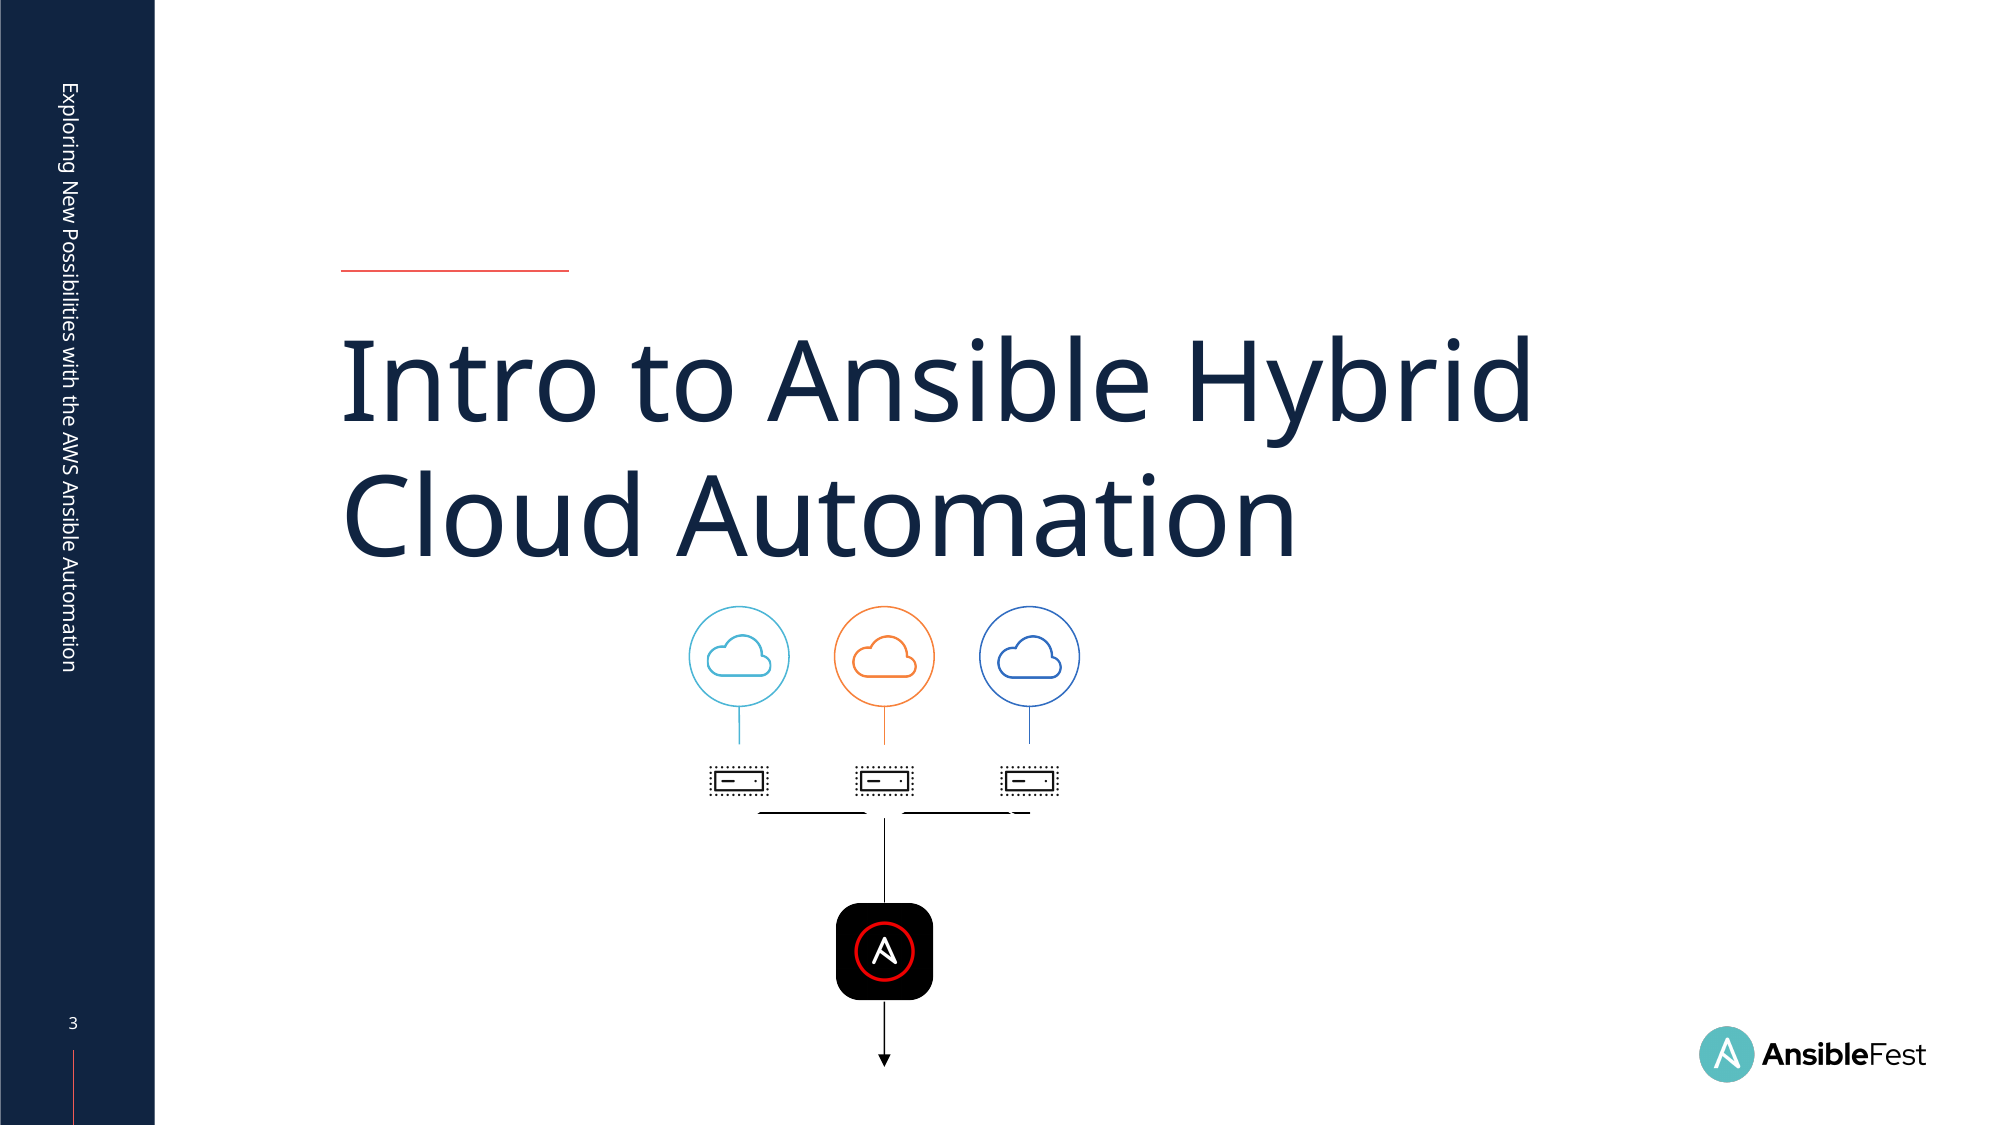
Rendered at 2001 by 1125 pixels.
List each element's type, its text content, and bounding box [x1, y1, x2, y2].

title Intro to Ansible Hybrid Cloud Automation [340, 308, 1652, 813]
text_box [979, 606, 1080, 707]
text_box [834, 606, 935, 707]
text_box [689, 606, 790, 707]
subtitle Exploring New Possibilities with the AWS Ansible Automation [0, 0, 144, 845]
slide_number ‹#› [13, 1012, 134, 1036]
picture [0, 0, 2001, 1125]
